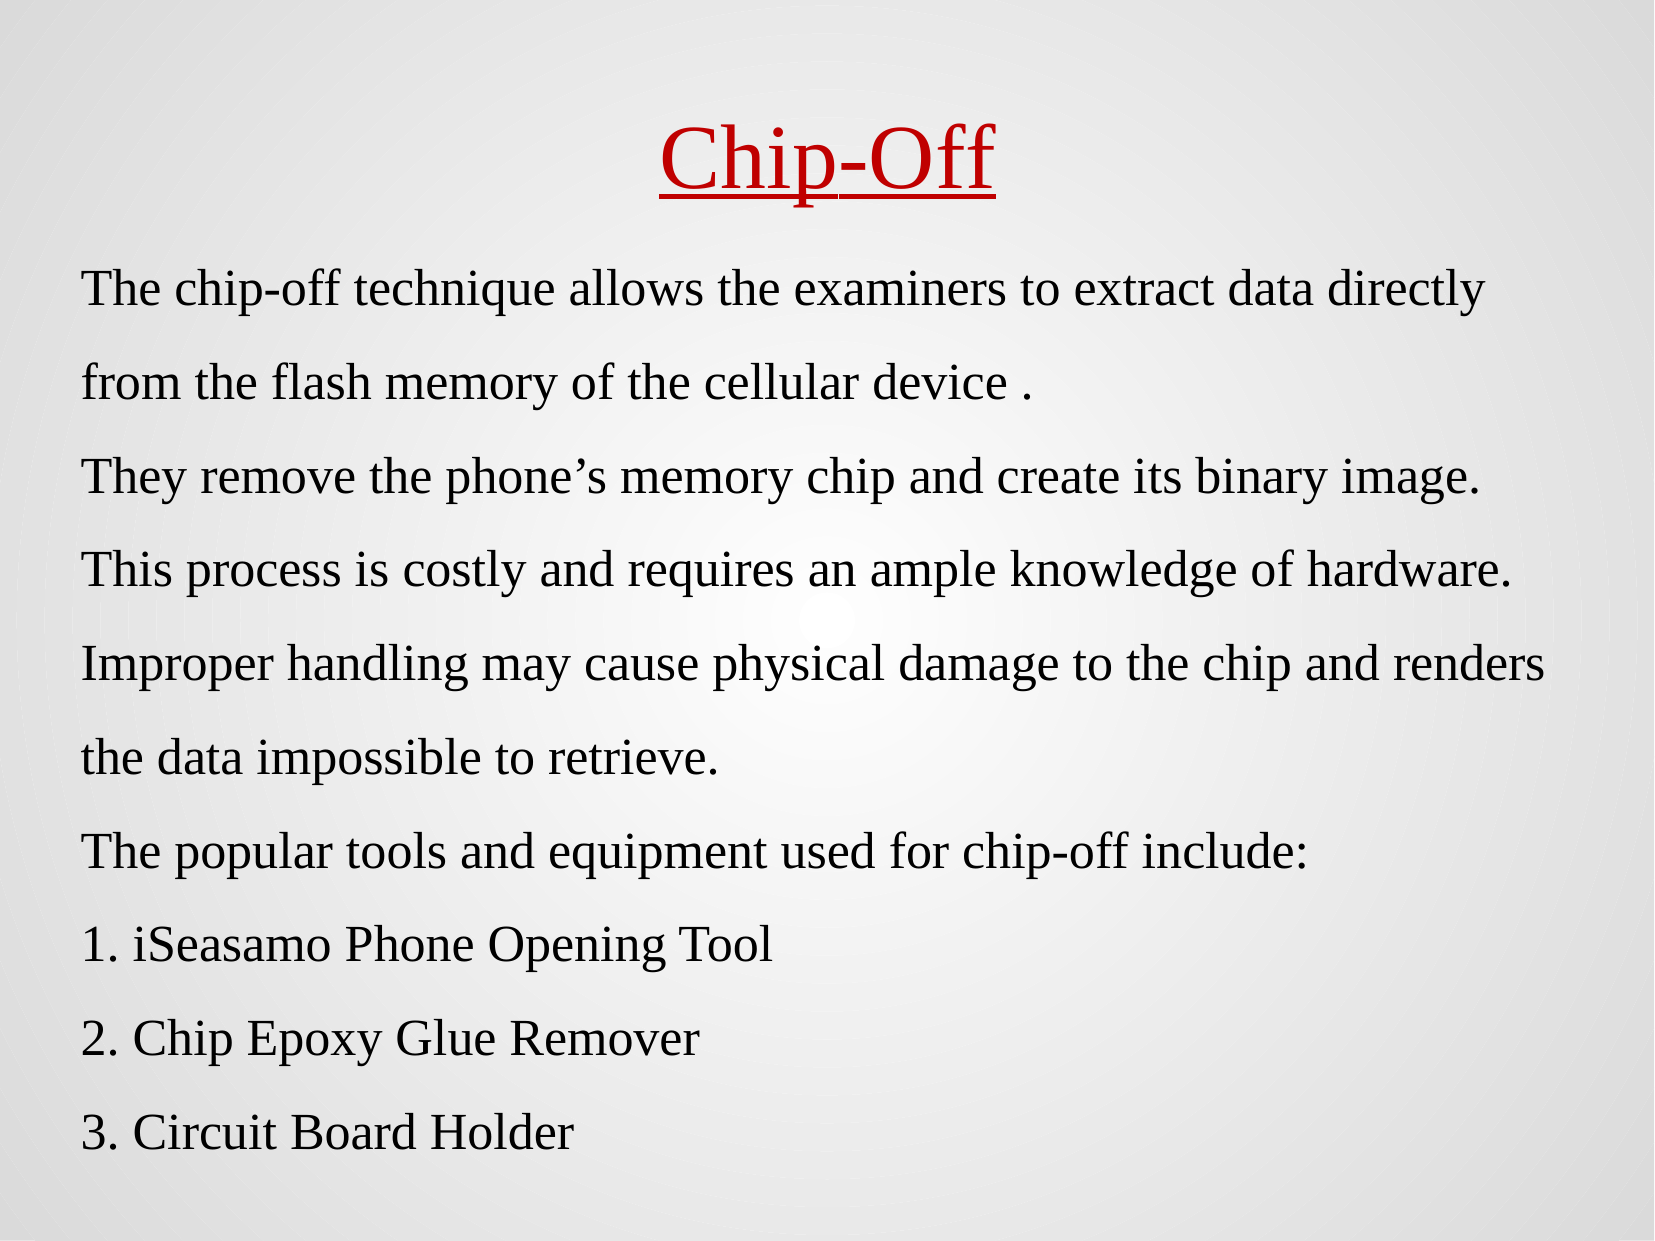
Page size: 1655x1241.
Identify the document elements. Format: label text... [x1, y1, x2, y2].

title Chip-Off [657, 0, 997, 207]
text_box The chip-off technique allows the examiners to extract data directly from the flash memory of the cellular device . They remove the phone’s memory chip and create its binary image. This process is costly and requires an ample knowledge of hardware. Improper handling may cause physical damage to the chip and renders the data impossible to retrieve. The popular tools and equipment used for chip-off include: 1. iSeasamo Phone Opening Tool 2. Chip Epoxy Glue Remover 3. Circuit Board Holder [80, 220, 1573, 1241]
